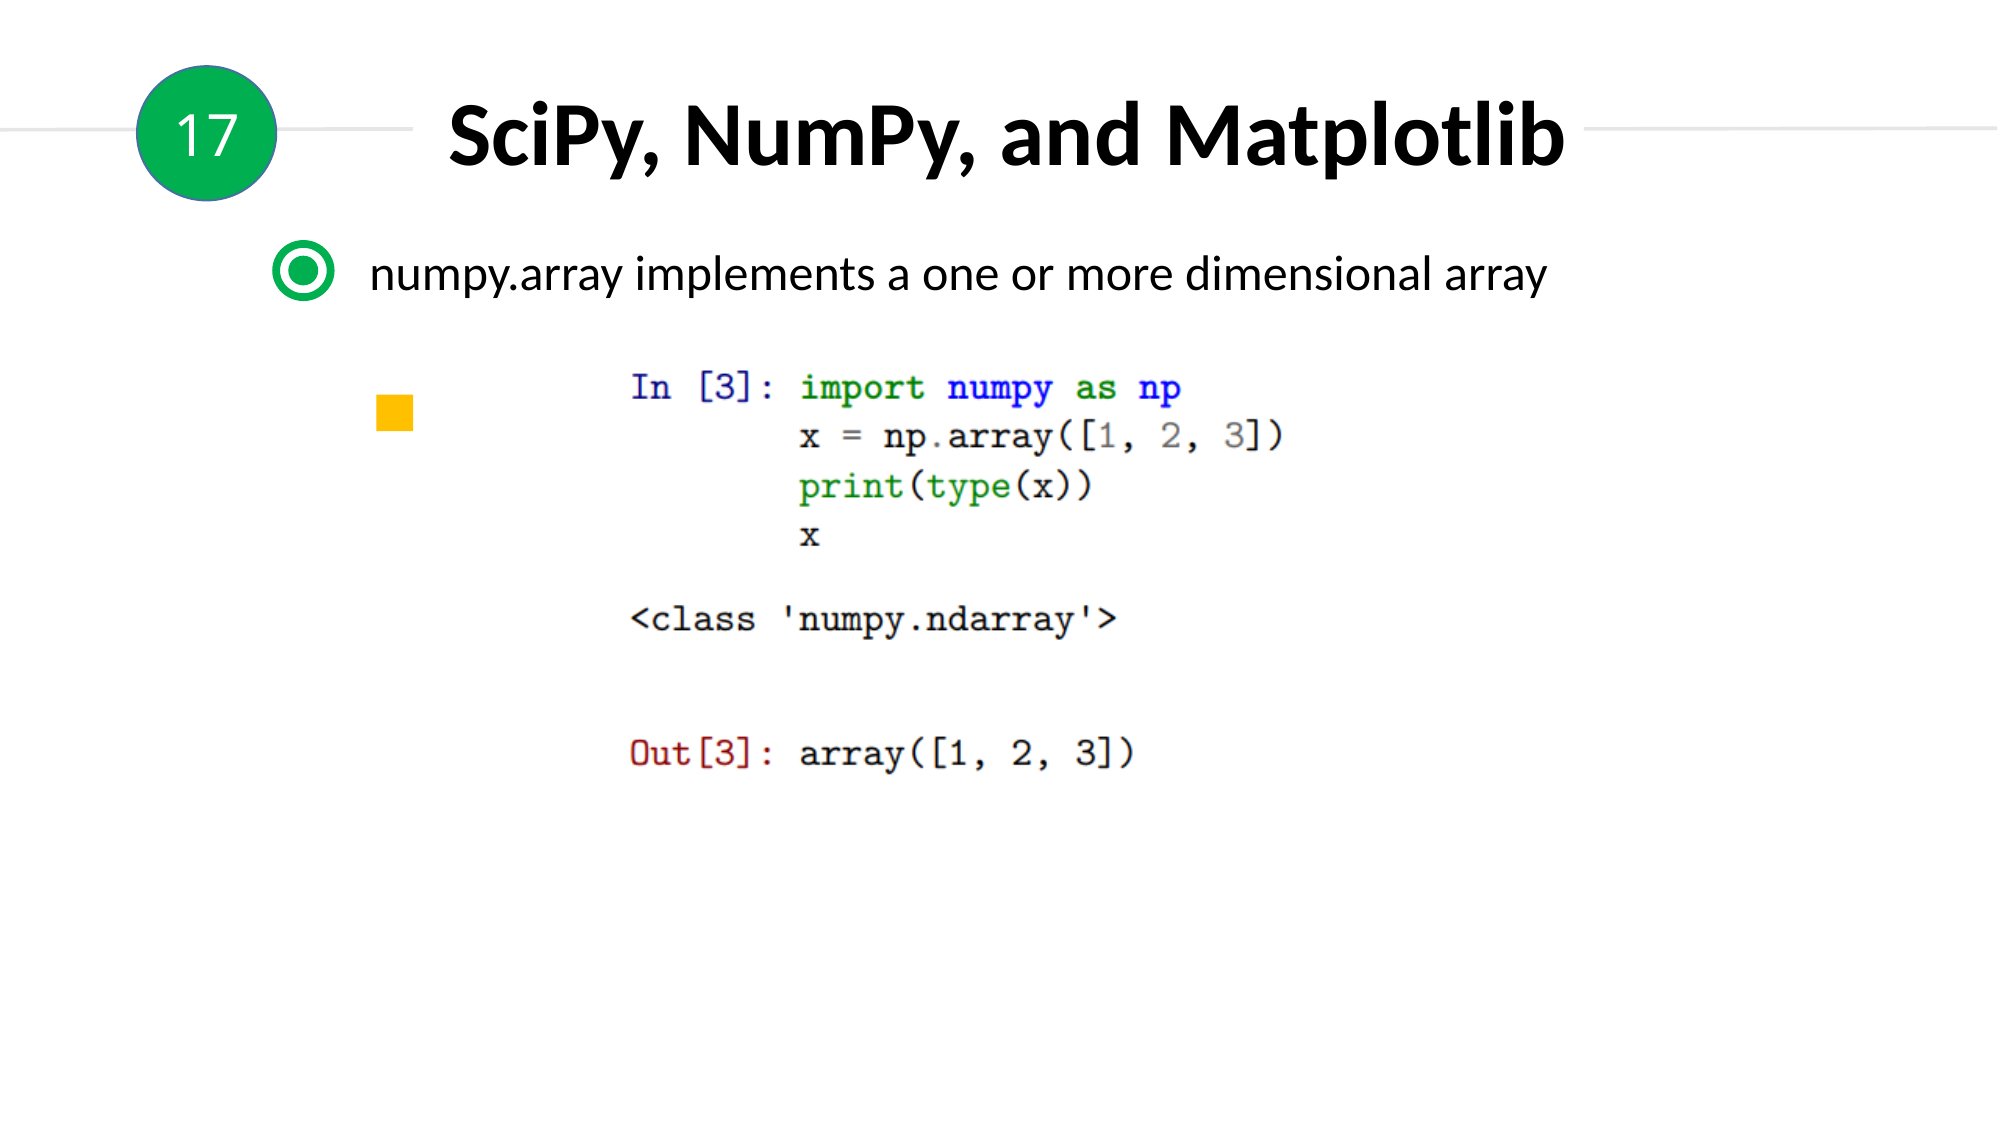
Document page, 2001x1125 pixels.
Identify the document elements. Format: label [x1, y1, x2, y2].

text_box [0, 66, 1998, 201]
text_box [375, 394, 414, 432]
text_box [276, 232, 1639, 309]
picture [578, 338, 1311, 787]
